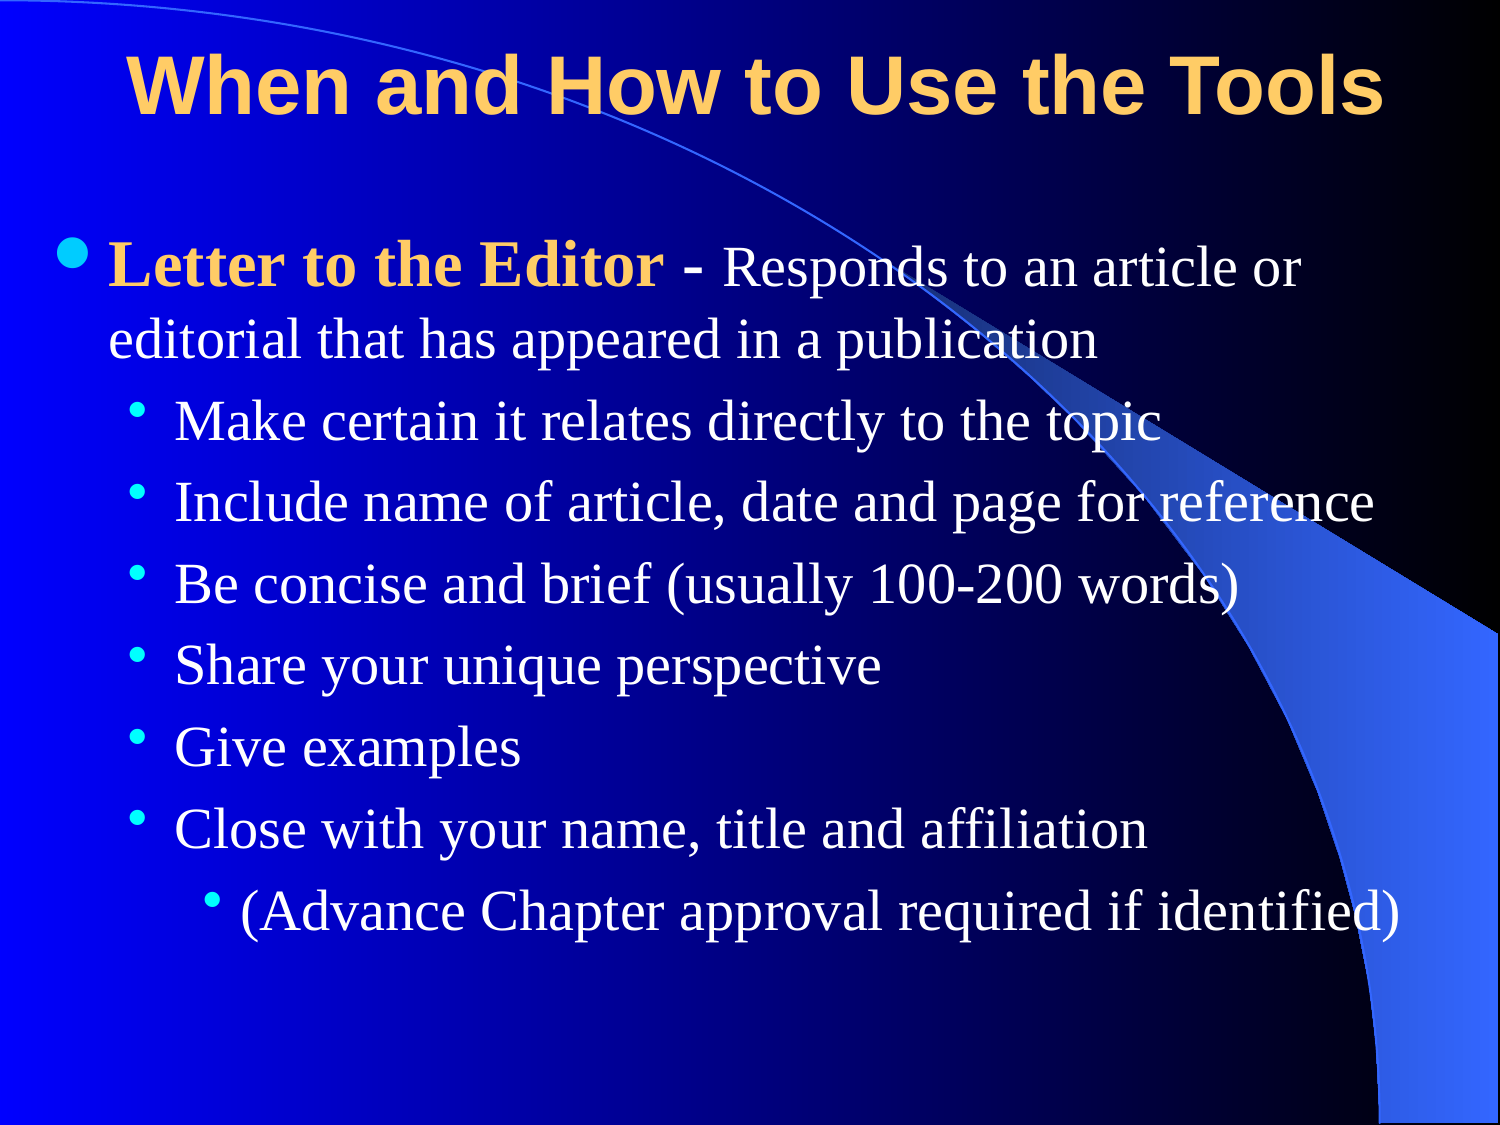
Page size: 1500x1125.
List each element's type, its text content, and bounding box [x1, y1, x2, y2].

list Letter to the Editor - Responds to an article or editorial that has appeared in a publication Make certain it relates directly to the topic Include name of article, date and page for reference Be concise and brief (usually 100-200 words) Share your unique perspective Give examples Close with your name, title and affiliation (Advance Chapter approval required if identified) [37, 212, 1500, 1125]
title When and How to Use the Tools [62, 0, 1451, 163]
